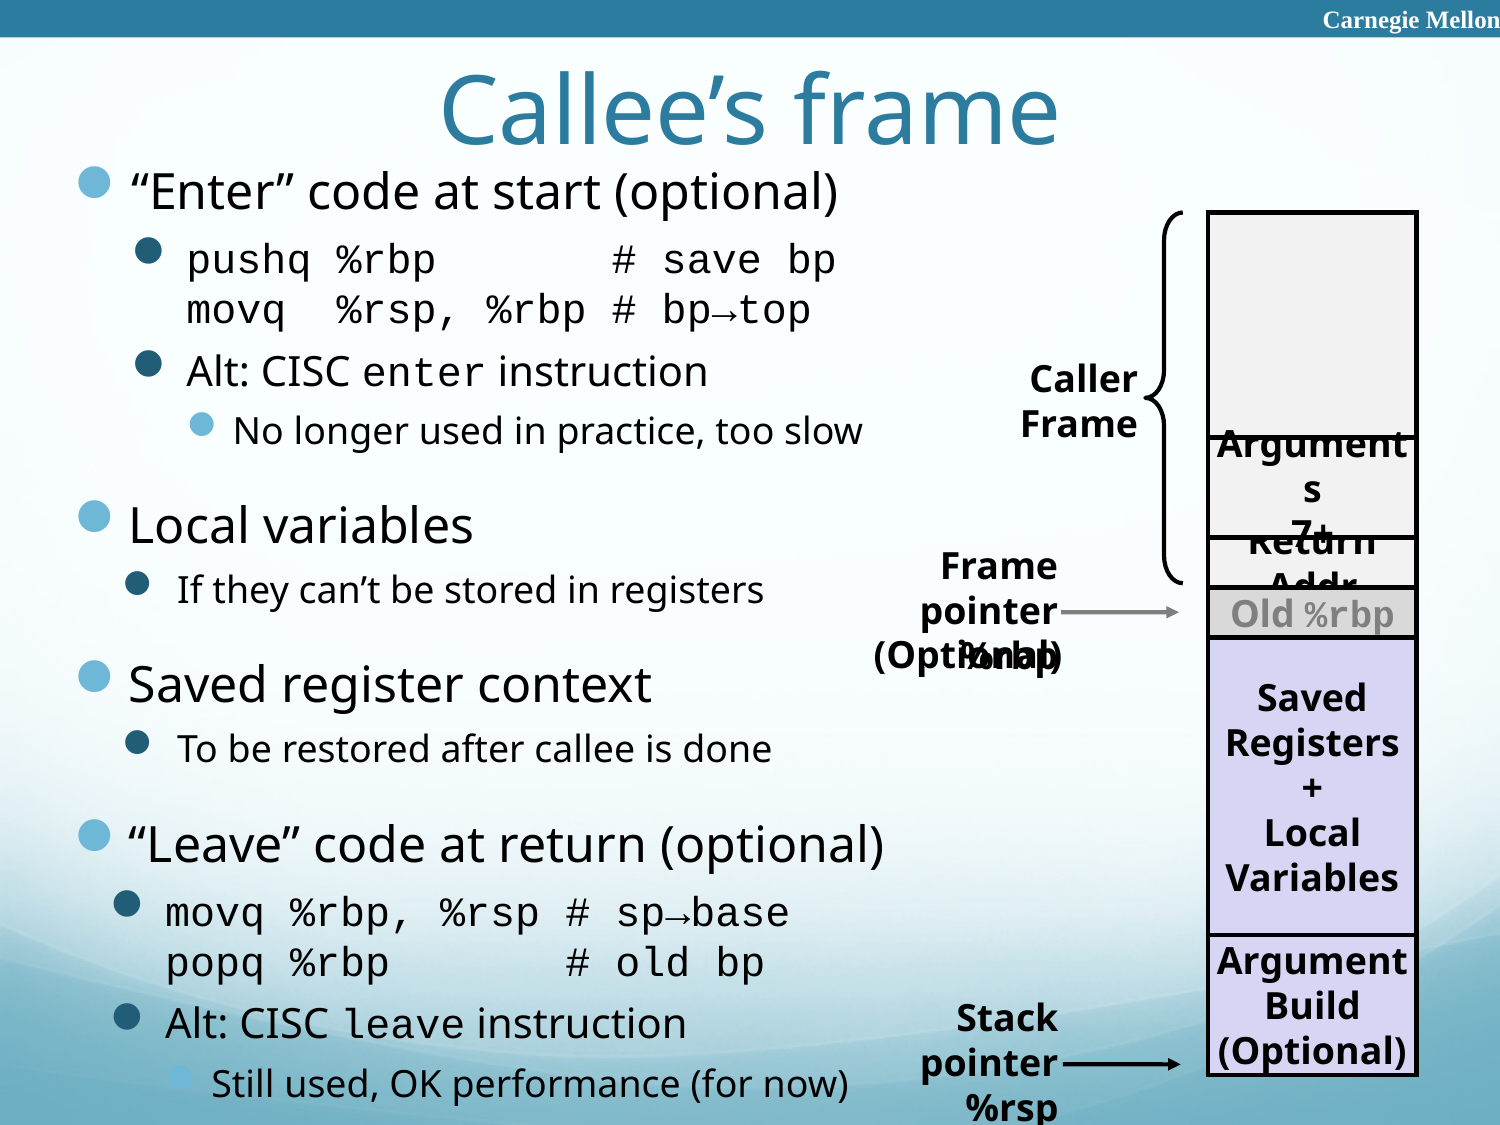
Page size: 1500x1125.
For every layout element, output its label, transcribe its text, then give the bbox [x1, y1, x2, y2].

text_box [0, 0, 1500, 38]
text_box Return Addr [1208, 538, 1417, 587]
text_box Old %rbp [1208, 587, 1417, 638]
text_box [1065, 1058, 1181, 1071]
text_box [1208, 212, 1417, 437]
text_box Carnegie Mellon [1322, 3, 1500, 33]
text_box [1065, 606, 1179, 619]
text_box Frame pointer %rbp [808, 536, 1065, 637]
text_box Saved Registers + Local Variables [1208, 638, 1417, 934]
picture [0, 38, 1500, 1125]
text_box Callee’s frame [62, 41, 1438, 230]
text_box (Optional) [812, 624, 1069, 725]
text_box Caller Frame [1013, 348, 1145, 452]
text_box Arguments 7+ [1208, 437, 1417, 538]
text_box “Enter” code at start (optional) pushq %rbp # save bp movq %rsp, %rbp # bp→top Alt: CISC enter instruction No longer used in practice, too slow Local variables If they can’t be stored in registers Saved register context To be restored after callee is done “Leave” code at return (optional) movq %rbp, %rsp # sp→base popq %rbp # old bp Alt: CISC leave instruction Still used, OK performance (for now) [59, 152, 941, 1098]
text_box [1145, 212, 1183, 584]
text_box Stack pointer %rsp [821, 987, 1065, 1088]
text_box Argument Build (Optional) [1208, 934, 1417, 1075]
